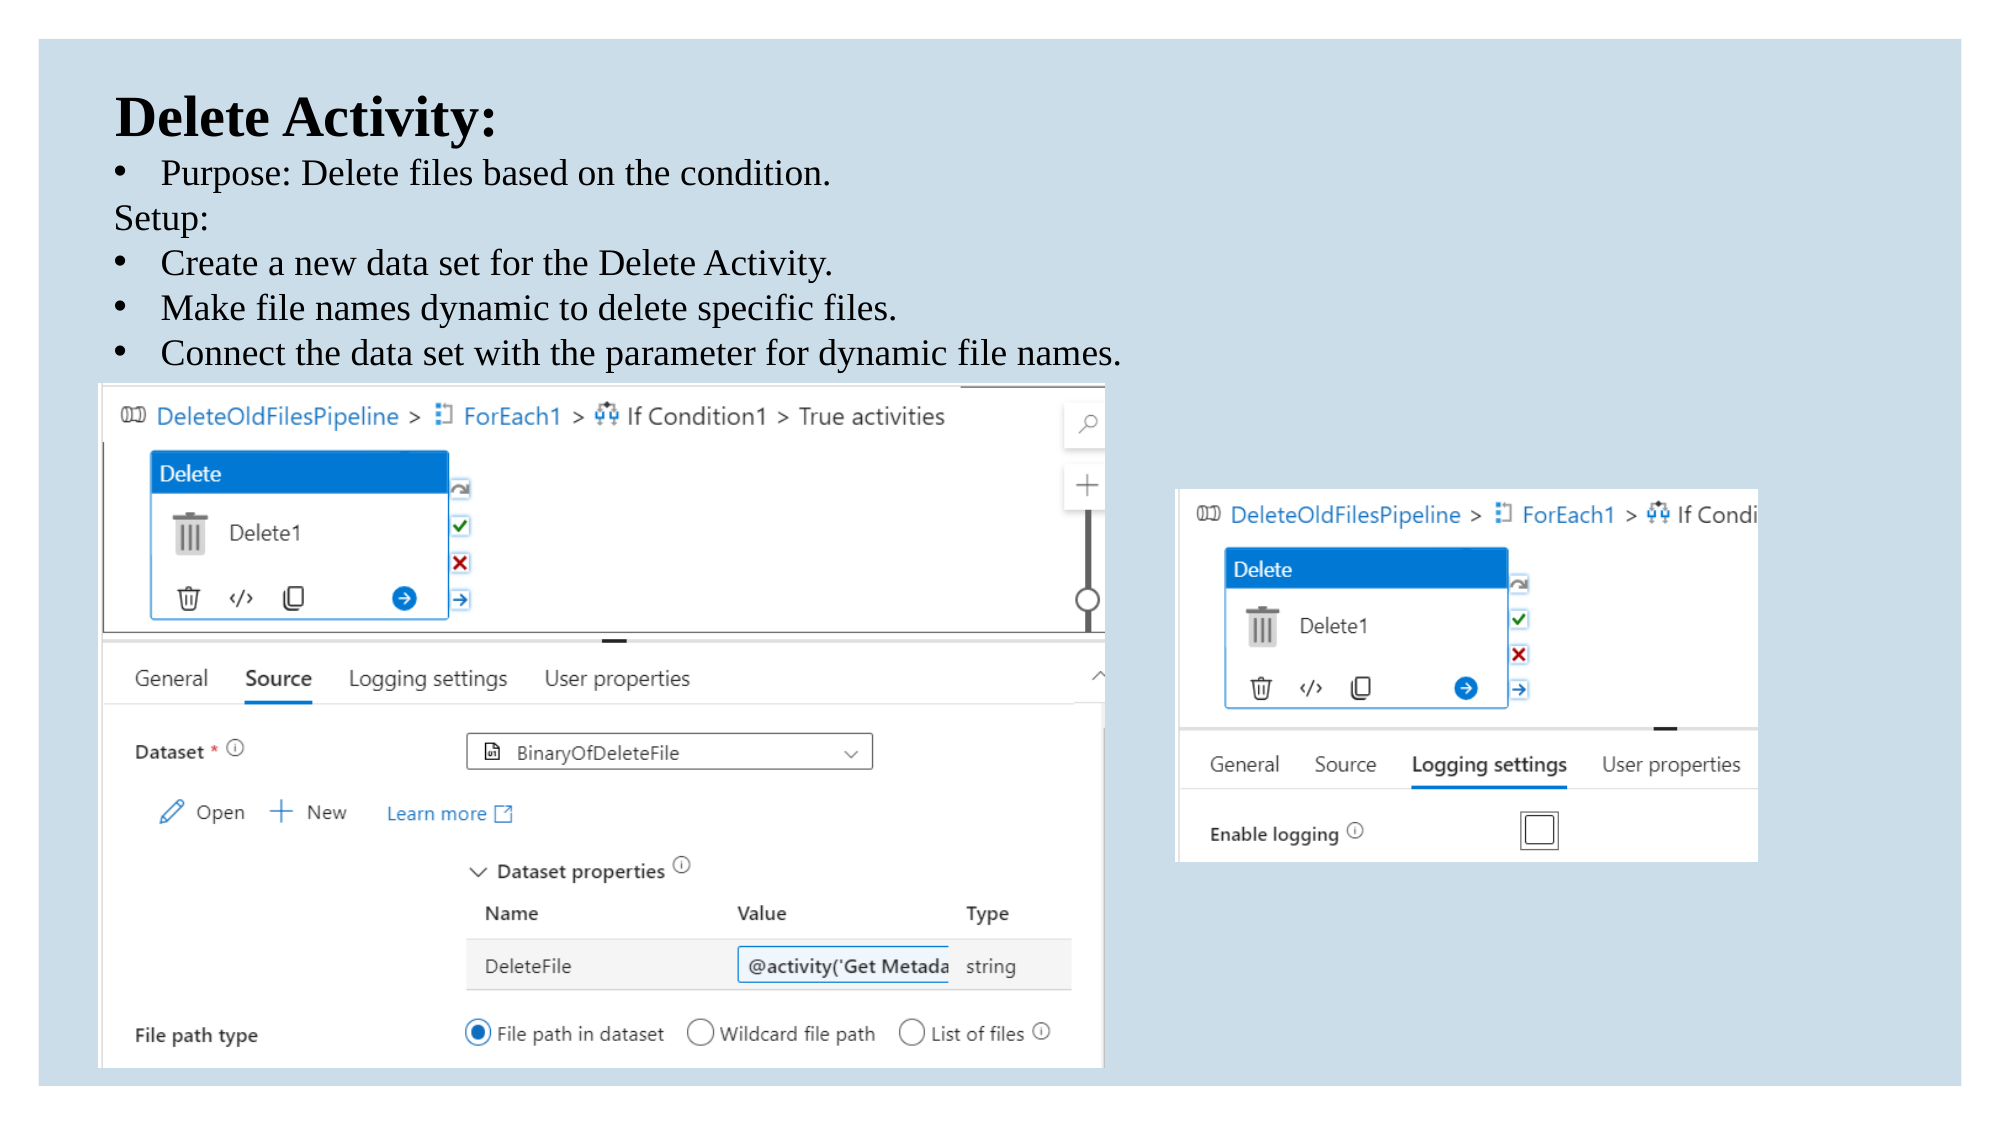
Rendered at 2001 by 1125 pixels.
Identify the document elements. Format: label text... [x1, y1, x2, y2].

picture [1175, 489, 1758, 862]
text_box Purpose: Delete files based on the condition. Setup: Create a new data set for the Delete Activity. Make file names dynamic to delete specific files. Connect the data set with the parameter for dynamic file names. [98, 141, 1703, 381]
text_box Delete Activity: [101, 71, 515, 141]
picture [98, 383, 1105, 1068]
